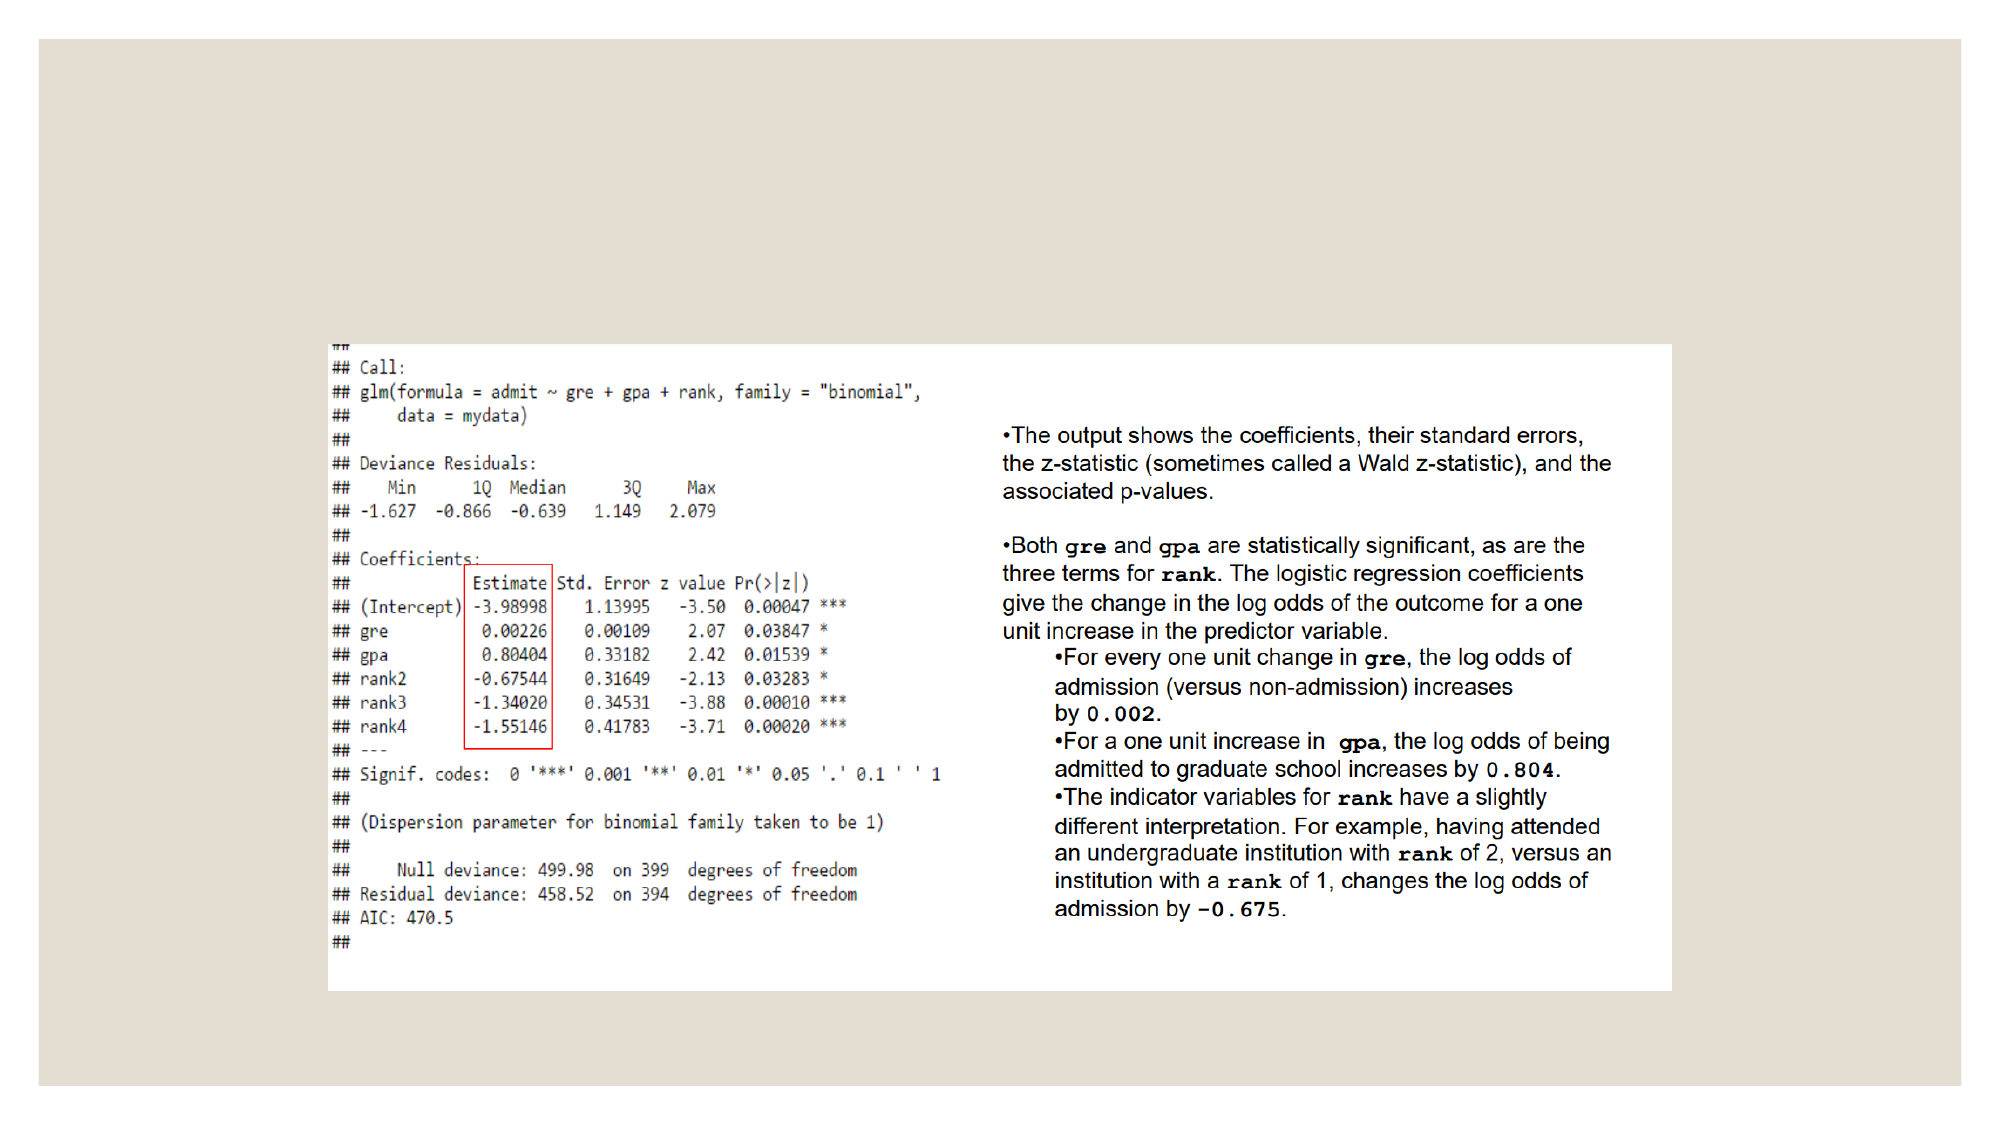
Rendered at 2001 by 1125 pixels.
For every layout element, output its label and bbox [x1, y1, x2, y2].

list [328, 345, 1672, 991]
